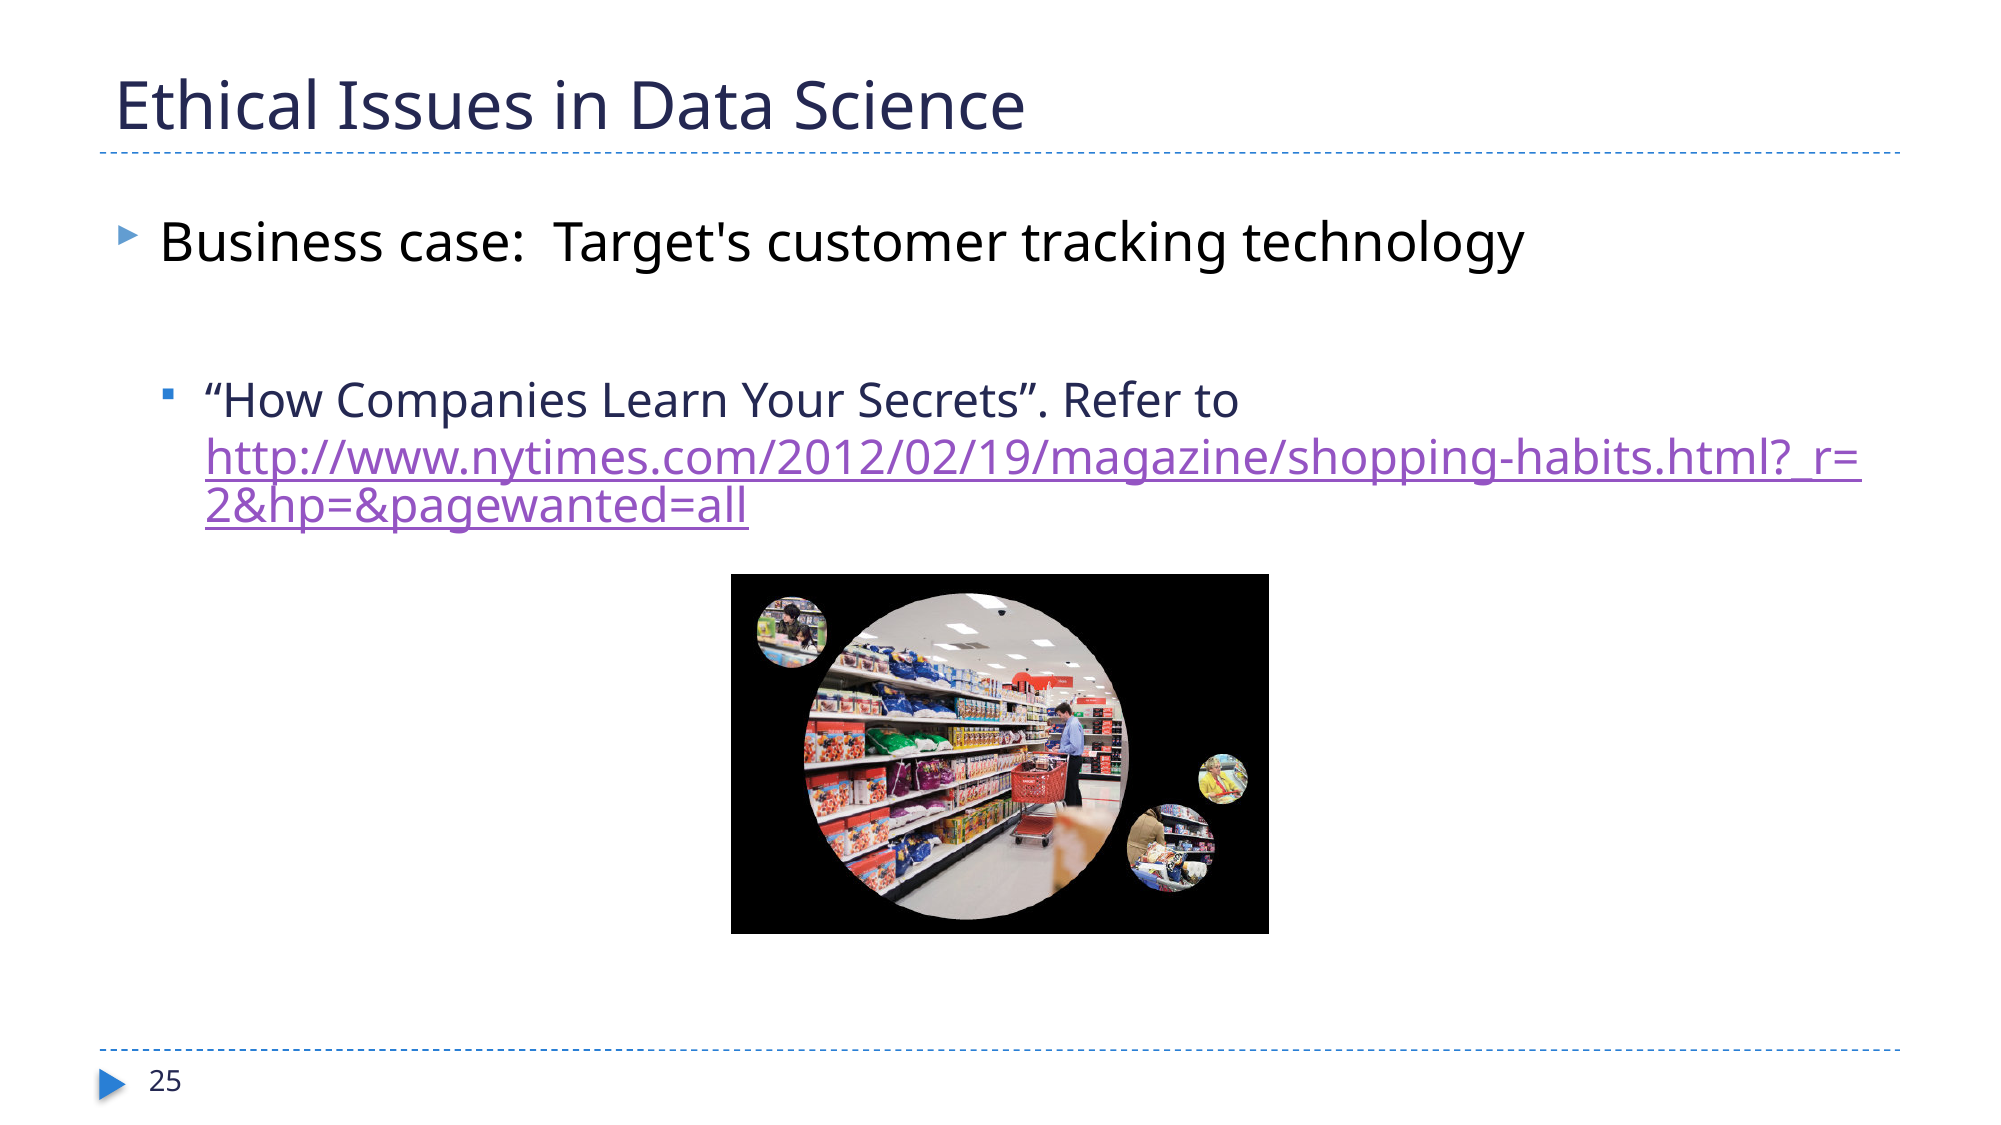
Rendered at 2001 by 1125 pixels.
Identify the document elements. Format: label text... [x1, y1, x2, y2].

title Ethical Issues in Data Science [99, 24, 1900, 151]
slide_number 25 [133, 1055, 568, 1103]
picture [730, 574, 1269, 934]
list Business case: Target's customer tracking technology “How Companies Learn Your Secrets”. Refer to http://www.nytimes.com/2012/02/19/magazine/shopping-habits.html?_r=2&hp=&pagewanted=all [99, 200, 1900, 1010]
